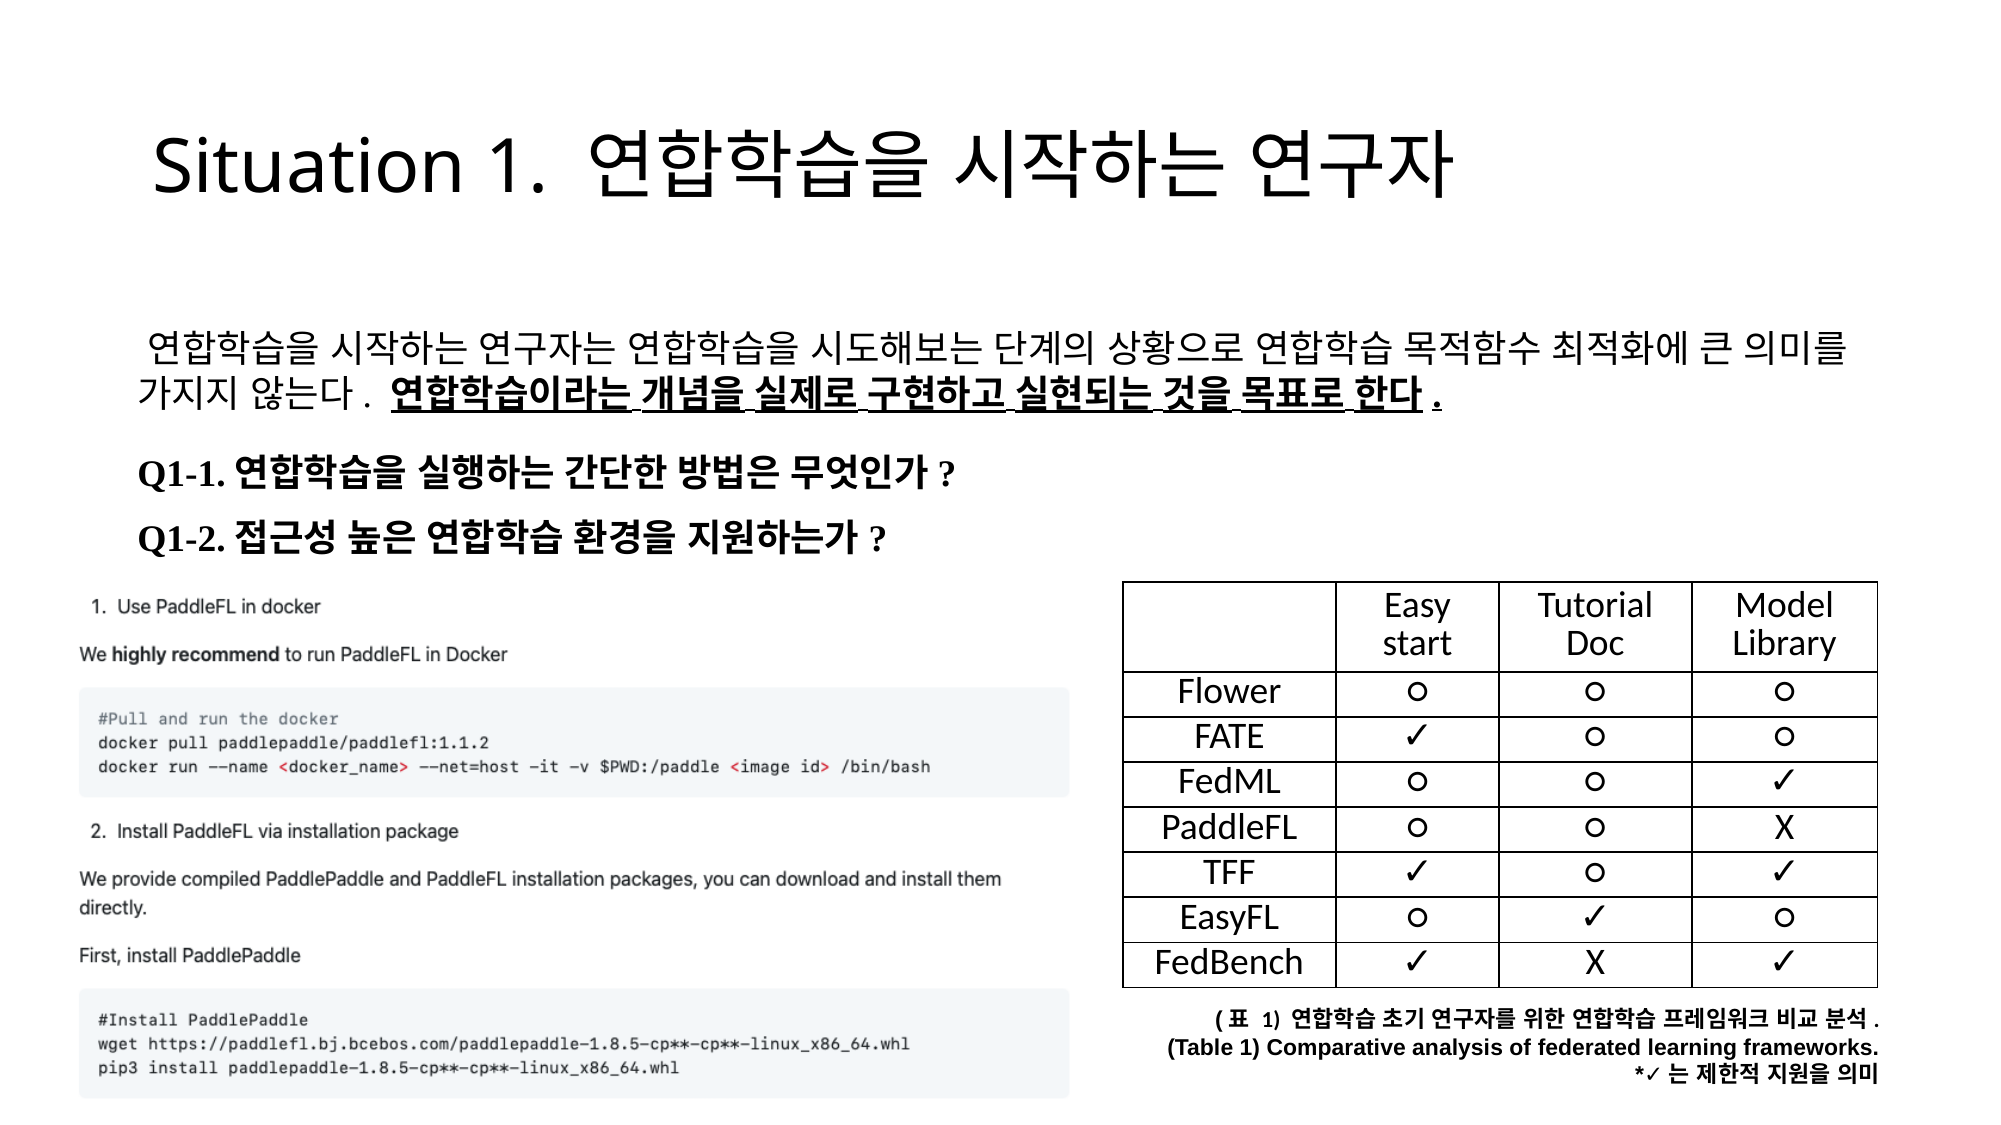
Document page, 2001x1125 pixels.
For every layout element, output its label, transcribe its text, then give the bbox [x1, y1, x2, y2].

table_cell ○ [1337, 673, 1498, 716]
table_cell X [1500, 943, 1691, 987]
table_cell PaddleFL [1124, 808, 1335, 851]
table_cell ○ [1500, 763, 1691, 806]
table_header Easy start [1337, 583, 1498, 671]
table_cell ○ [1337, 763, 1498, 806]
table_cell ✓ [1500, 898, 1691, 942]
table_cell ○ [1693, 673, 1877, 716]
table_cell ✓ [1693, 763, 1877, 806]
text_box Q1-1.연합학습을 실행하는 간단한 방법은 무엇인가? [122, 441, 1123, 502]
table_cell FedML [1124, 763, 1335, 806]
table_cell ○ [1693, 898, 1877, 942]
table_cell ○ [1500, 853, 1691, 896]
table_header [1124, 583, 1335, 671]
table_cell ✓ [1693, 943, 1877, 987]
table_cell FedBench [1124, 943, 1335, 987]
table_cell ○ [1337, 808, 1498, 851]
text_box Q1-2.접근성 높은 연합학습 환경을 지원하는가? [122, 506, 1123, 567]
table_cell ✓ [1337, 853, 1498, 896]
table_cell ○ [1693, 718, 1877, 761]
table_cell EasyFL [1124, 898, 1335, 942]
picture [60, 580, 1092, 1114]
table_cell X [1693, 808, 1877, 851]
table_cell TFF [1124, 853, 1335, 896]
table_cell Flower [1124, 673, 1335, 716]
table_cell ○ [1500, 808, 1691, 851]
table_cell ✓ [1337, 943, 1498, 987]
table_cell ○ [1500, 673, 1691, 716]
table_header Tutorial Doc [1500, 583, 1691, 671]
table_cell FATE [1124, 718, 1335, 761]
table_header Model Library [1693, 583, 1877, 671]
table_cell ✓ [1693, 853, 1877, 896]
table_cell ✓ [1337, 718, 1498, 761]
title Situation 1. 연합학습을 시작하는 연구자 [137, 59, 1863, 278]
text_box (표 1) 연합학습 초기 연구자를 위한 연합학습 프레임워크 비교 분석. (Table 1) Comparative analysis of federated learning frameworks. *✓는 제한적 지원을 의미 [1122, 997, 1895, 1095]
table_cell ○ [1337, 898, 1498, 942]
table_cell ○ [1500, 718, 1691, 761]
text_box 연합학습을 시작하는 연구자는 연합학습을 시도해보는 단계의 상황으로 연합학습 목적함수 최적화에 큰 의미를 가지지 않는다. 연합학습이라는 개념을 실제로 구현하고 실현되는 것을 목표로 한다. [122, 317, 1863, 422]
